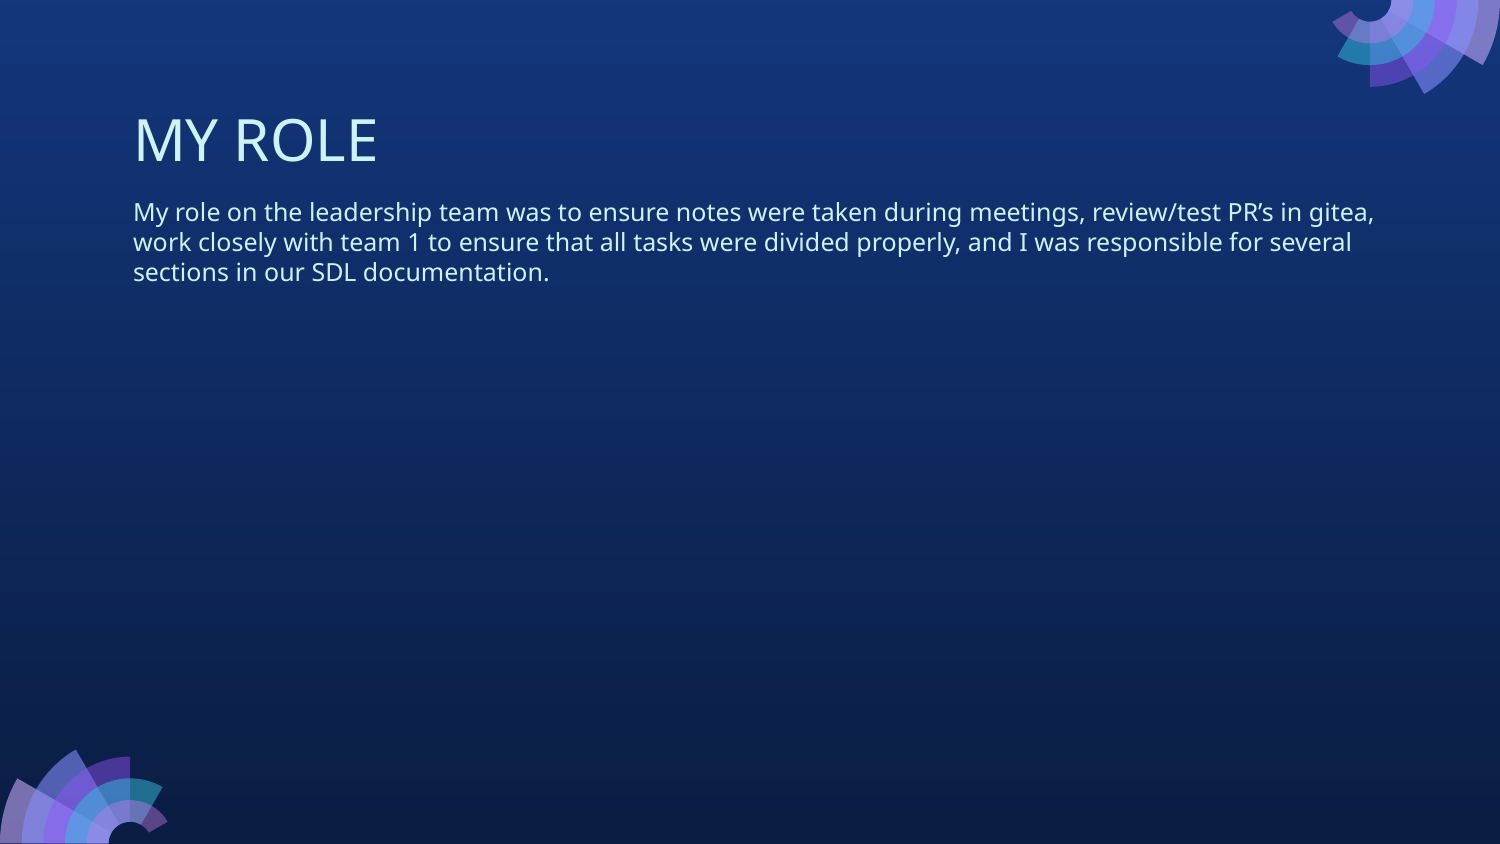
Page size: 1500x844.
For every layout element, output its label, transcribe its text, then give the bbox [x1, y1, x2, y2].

title MY ROLE [118, 88, 1382, 181]
list My role on the leadership team was to ensure notes were taken during meetings, review/test PR’s in gitea, work closely with team 1 to ensure that all tasks were divided properly, and I was responsible for several sections in our SDL documentation. [118, 181, 1413, 697]
